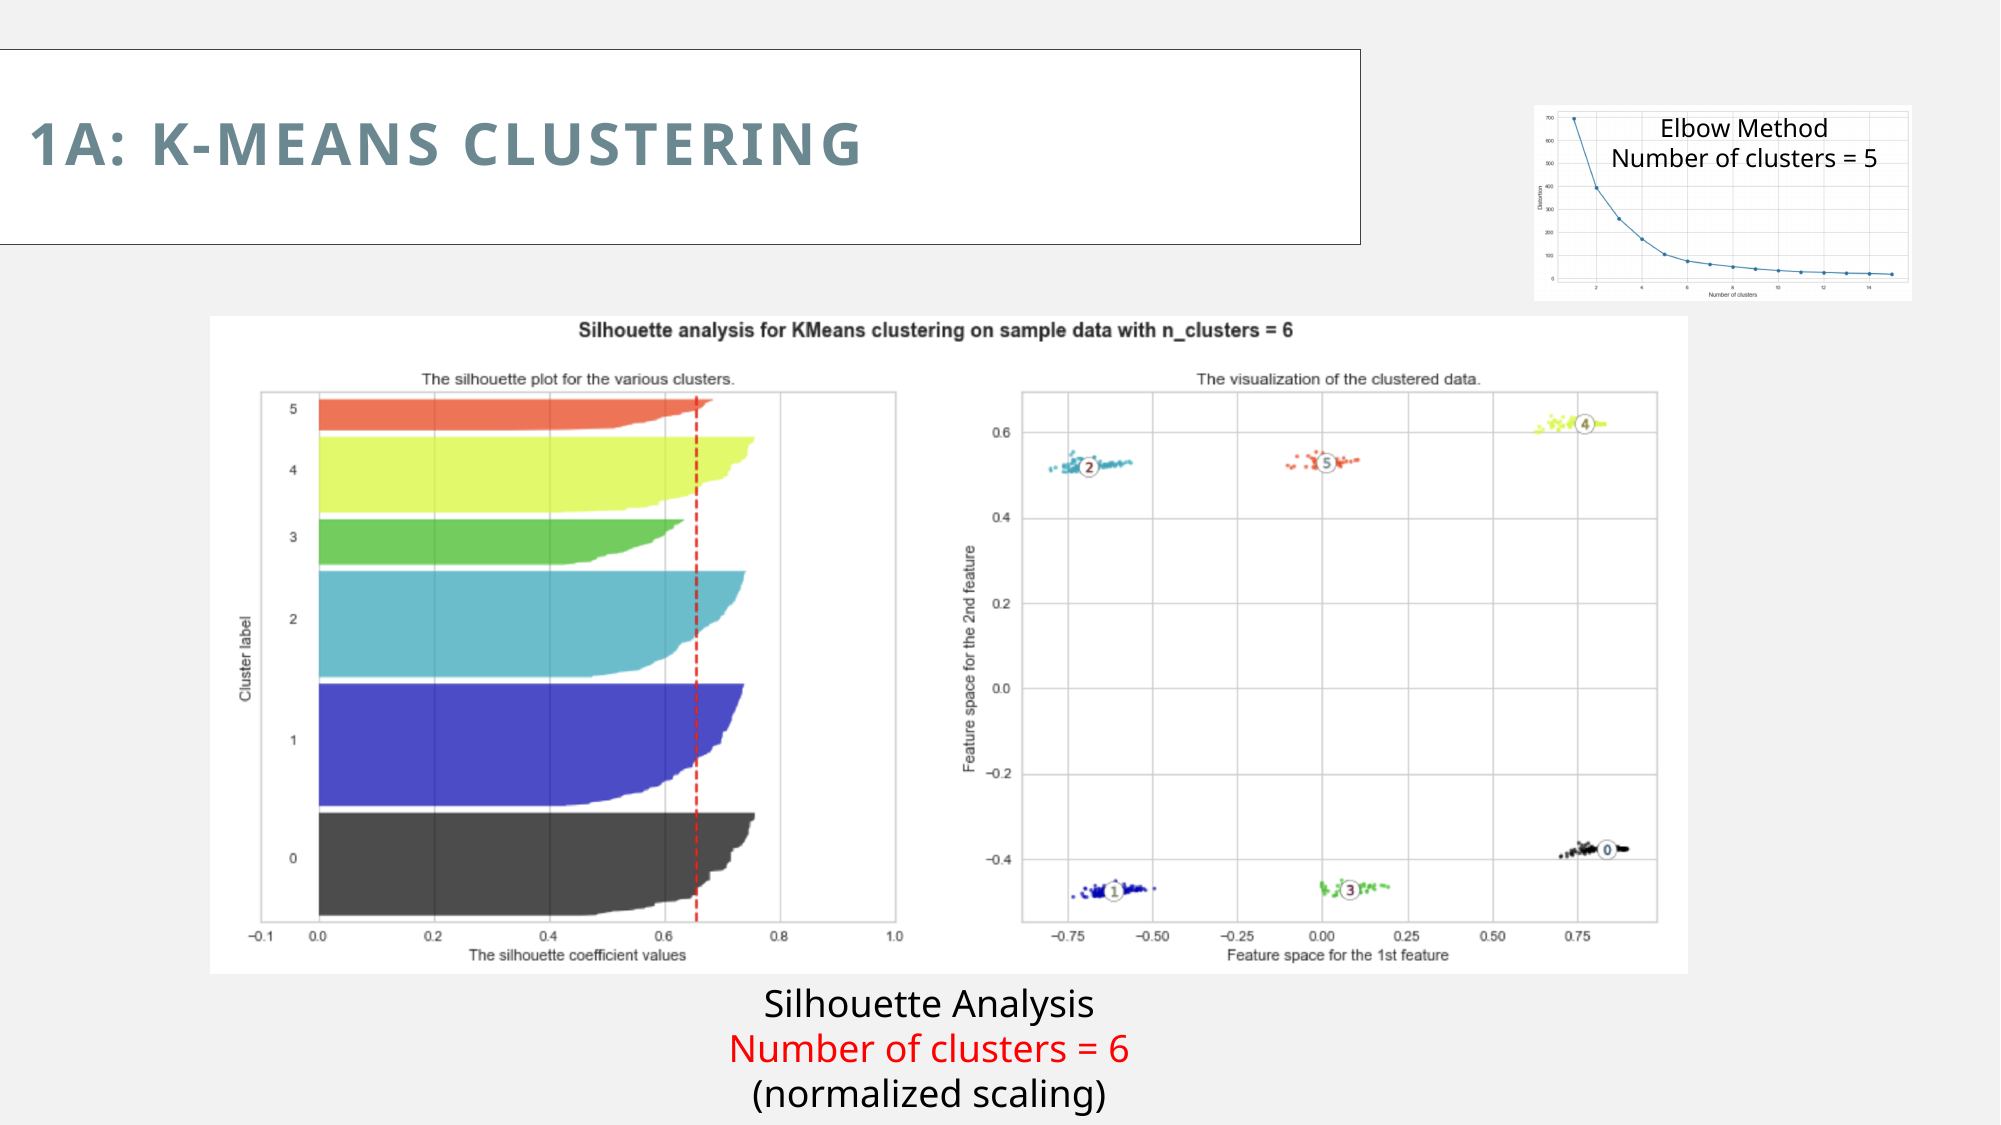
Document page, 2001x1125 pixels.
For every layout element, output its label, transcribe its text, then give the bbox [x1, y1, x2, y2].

text_box Silhouette Analysis Number of clusters = 6 (normalized scaling) [713, 974, 1145, 1122]
picture [209, 316, 1688, 974]
title 1A: K-Means Clustering [0, 47, 1363, 247]
picture [1534, 105, 1912, 301]
